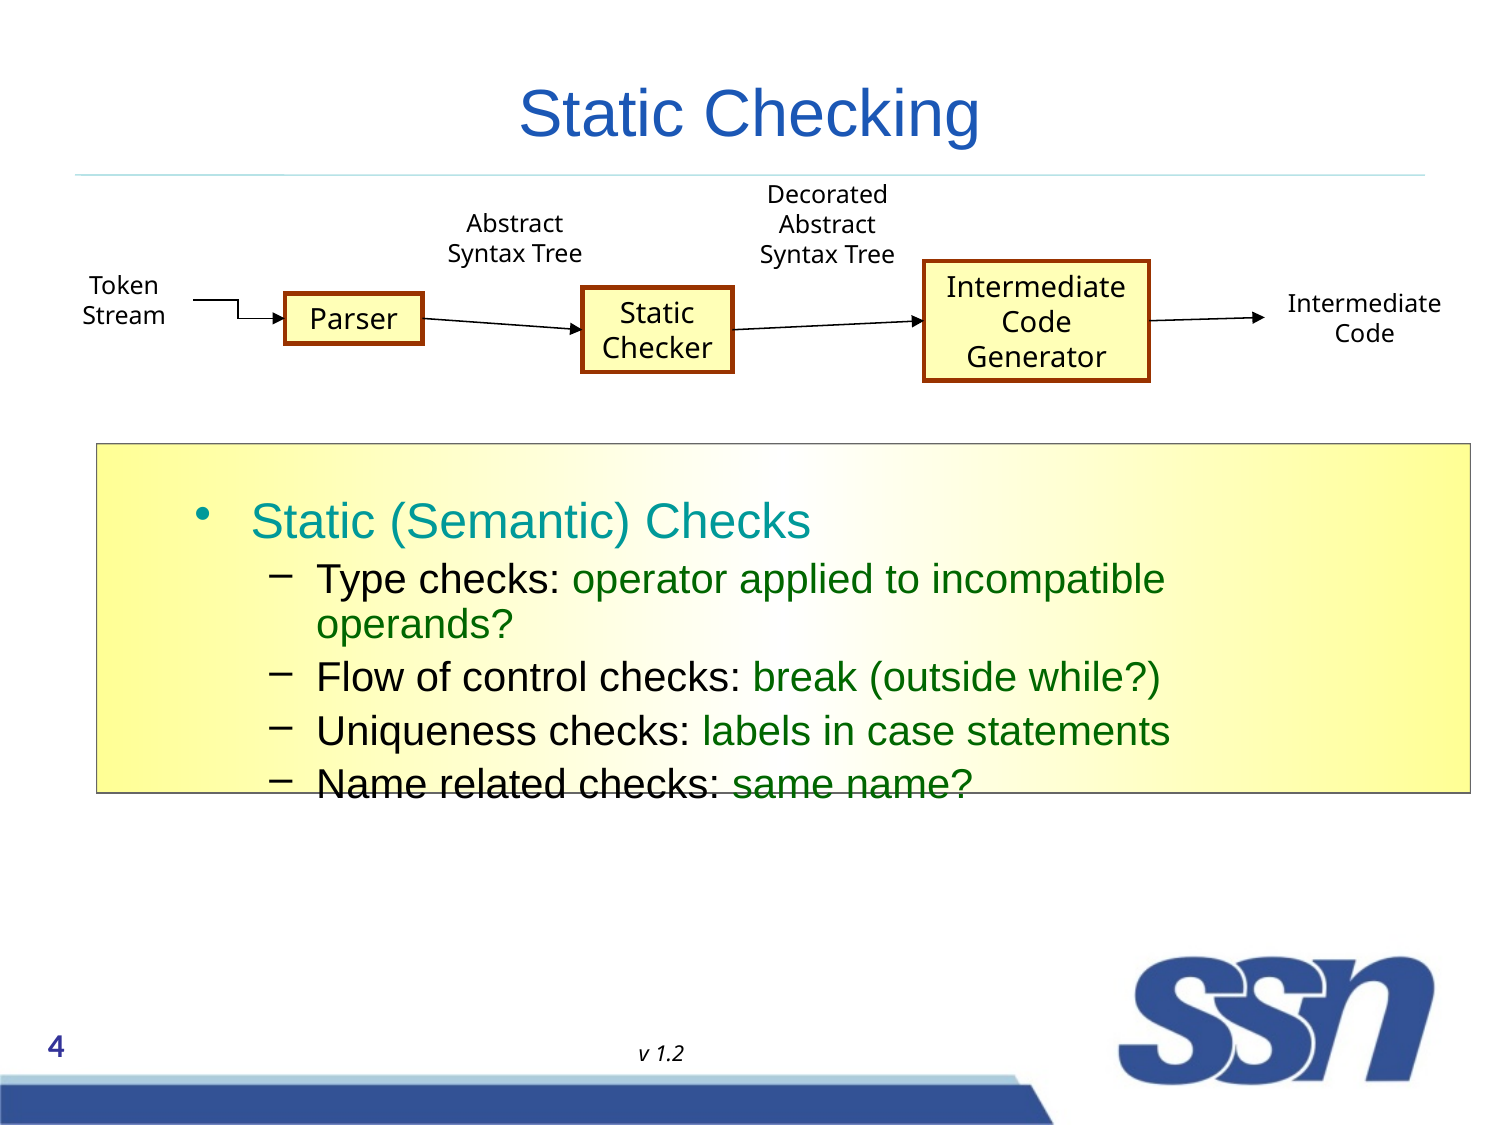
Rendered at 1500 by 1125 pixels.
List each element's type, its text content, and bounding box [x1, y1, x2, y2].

text_box Token Stream [55, 262, 194, 338]
title Static Checking [75, 45, 1425, 175]
text_box Intermediate Code Generator [924, 260, 1150, 381]
text_box Decorated Abstract Syntax Tree [740, 171, 916, 277]
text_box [192, 299, 286, 322]
list Static (Semantic) Checks Type checks: operator applied to incompatible operands? Flow of control checks: break (outside while?) Uniqueness checks: labels in case statements Name related checks: same name? [179, 487, 1384, 801]
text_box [1148, 317, 1265, 324]
text_box Intermediate Code [1264, 280, 1465, 355]
picture [0, 913, 1500, 1125]
text_box Parser [284, 293, 423, 344]
text_box Static Checker [582, 287, 733, 373]
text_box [422, 320, 583, 333]
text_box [732, 322, 925, 333]
text_box Abstract Syntax Tree [427, 199, 603, 275]
text_box [96, 443, 1471, 794]
